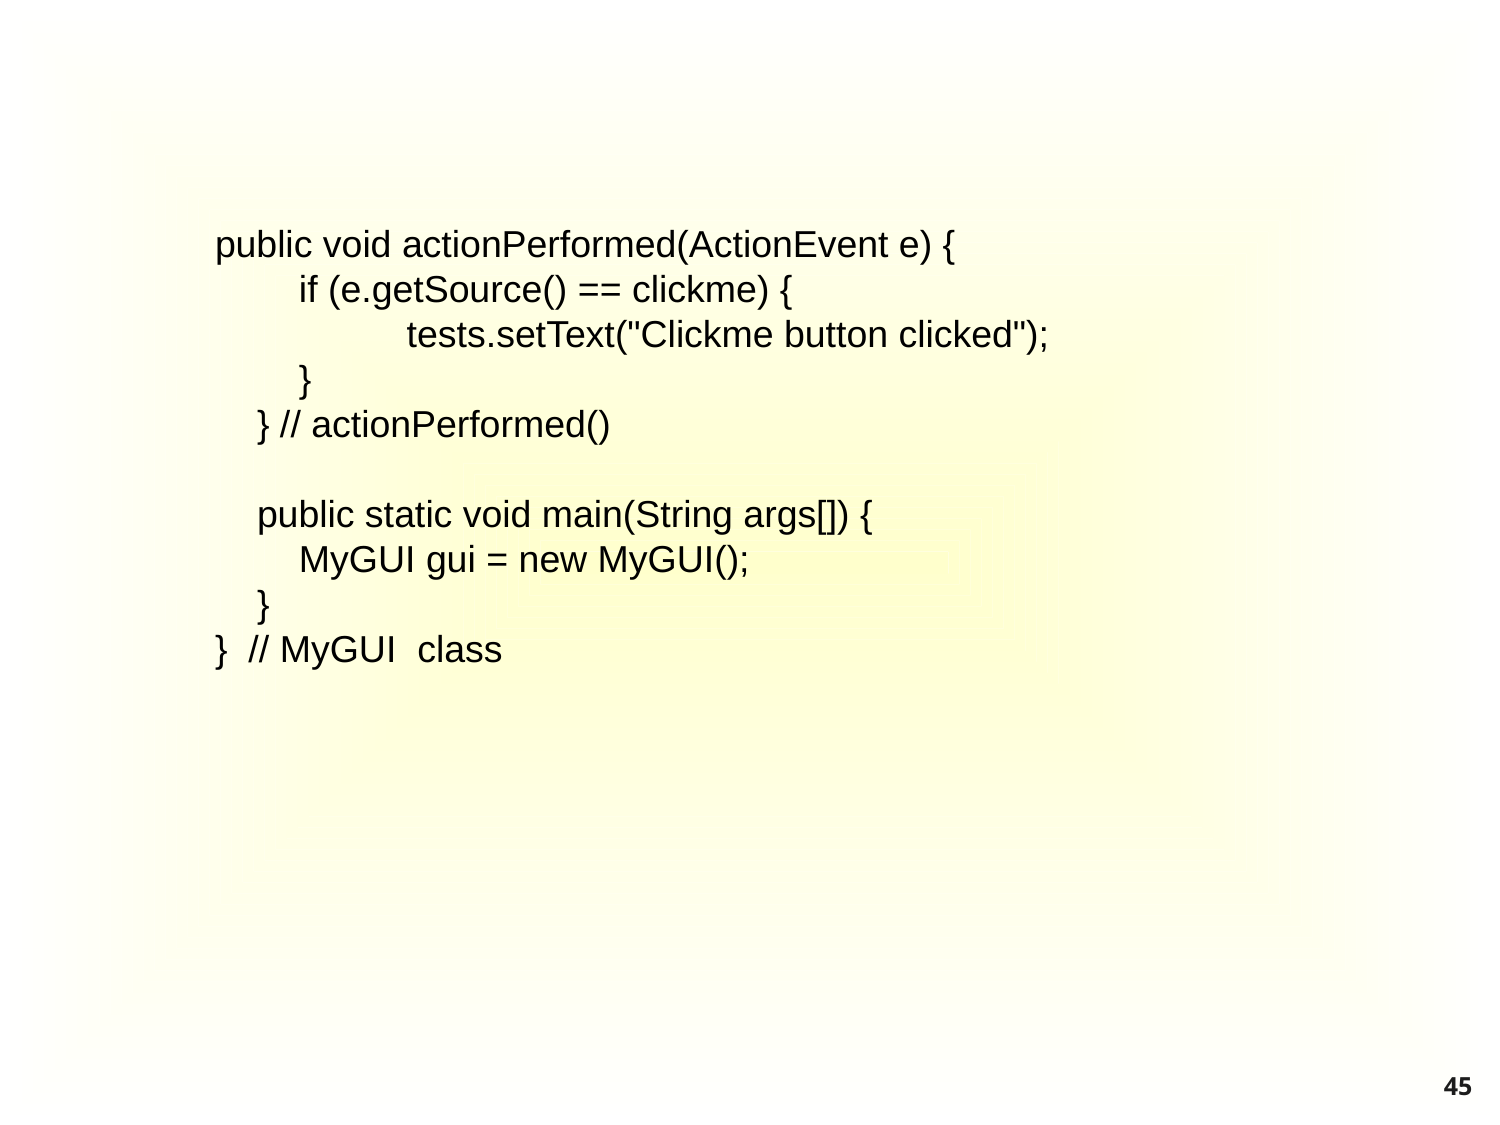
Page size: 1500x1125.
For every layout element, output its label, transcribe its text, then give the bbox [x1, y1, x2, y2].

slide_number 45 [1399, 1087, 1488, 1113]
list public void actionPerformed(ActionEvent e) { if (e.getSource() == clickme) { tests.setText("Clickme button clicked"); } } // actionPerformed() public static void main(String args[]) { MyGUI gui = new MyGUI(); } } // MyGUI class [199, 212, 1476, 1001]
